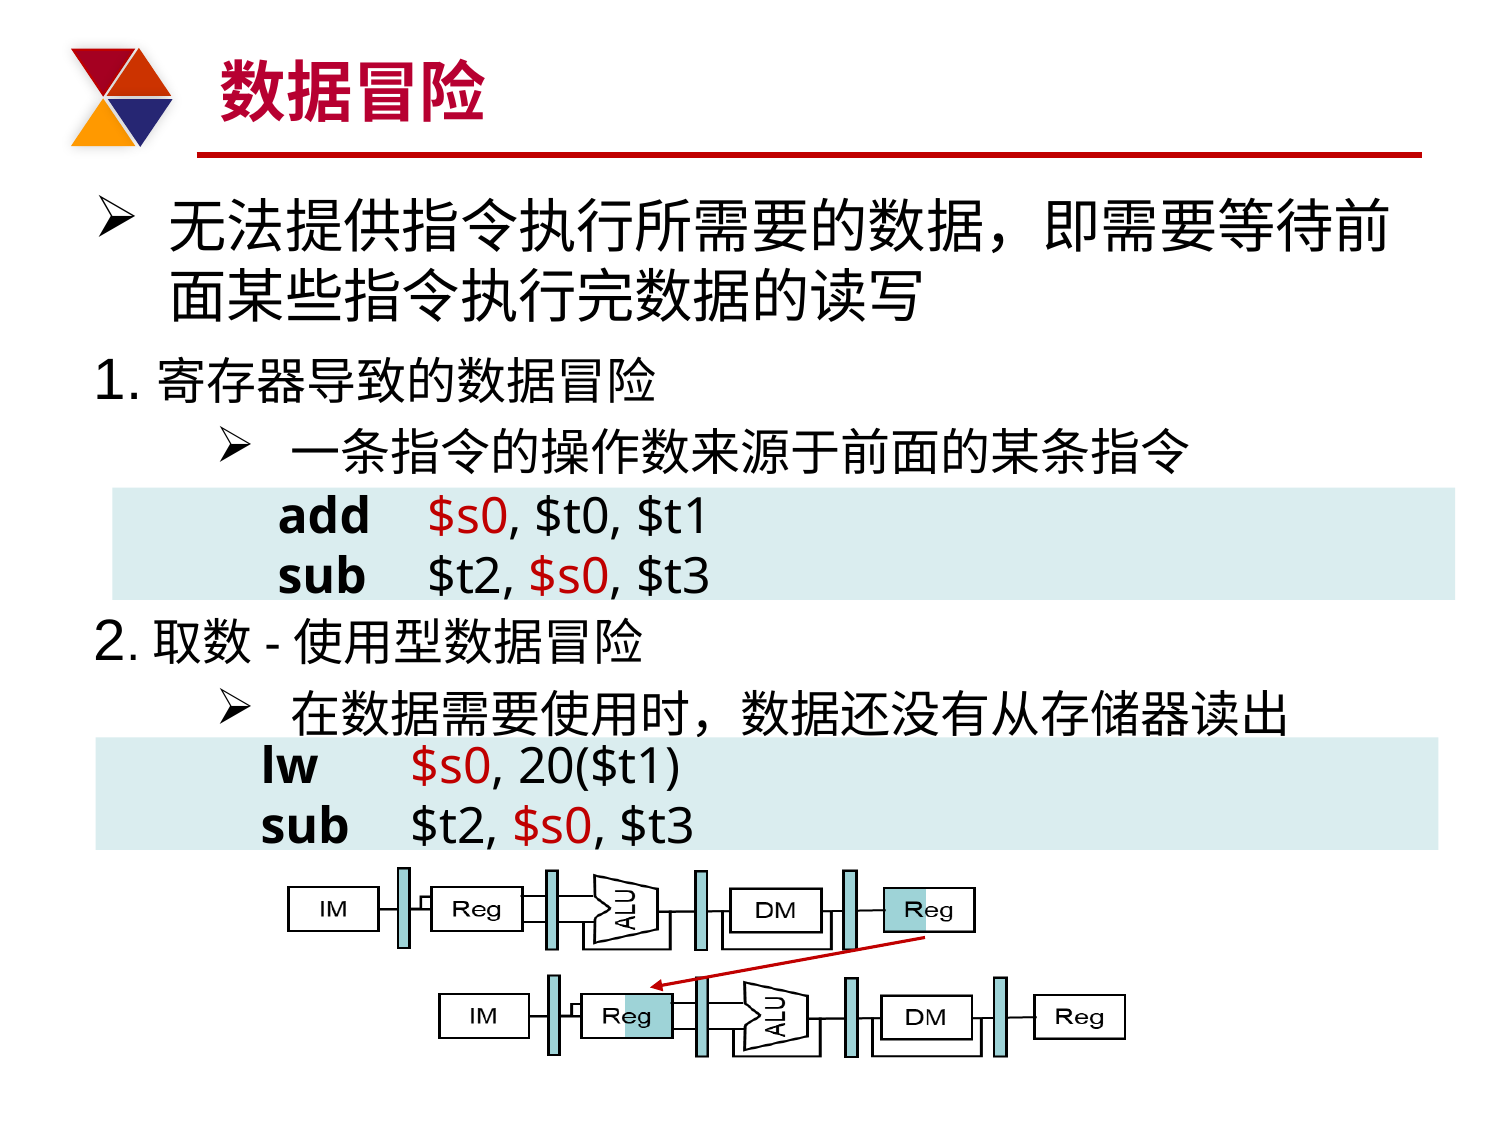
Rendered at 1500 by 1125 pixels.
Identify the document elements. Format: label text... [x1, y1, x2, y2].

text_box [649, 937, 926, 988]
title 数据冒险 [204, 36, 1405, 137]
list 无法提供指令执行所需要的数据，即需要等待前面某些指令执行完数据的读写 1.寄存器导致的数据冒险 一条指令的操作数来源于前面的某条指令 2.取数-使用型数据冒险 在数据需要使用时，数据还没有从存储器读出 [79, 181, 1422, 1075]
picture [287, 867, 1126, 1058]
text_box add $s0, $t0, $t1 sub $t2, $s0, $t3 [112, 487, 1456, 600]
text_box lw $s0, 20($t1) sub $t2, $s0, $t3 [95, 737, 1439, 850]
